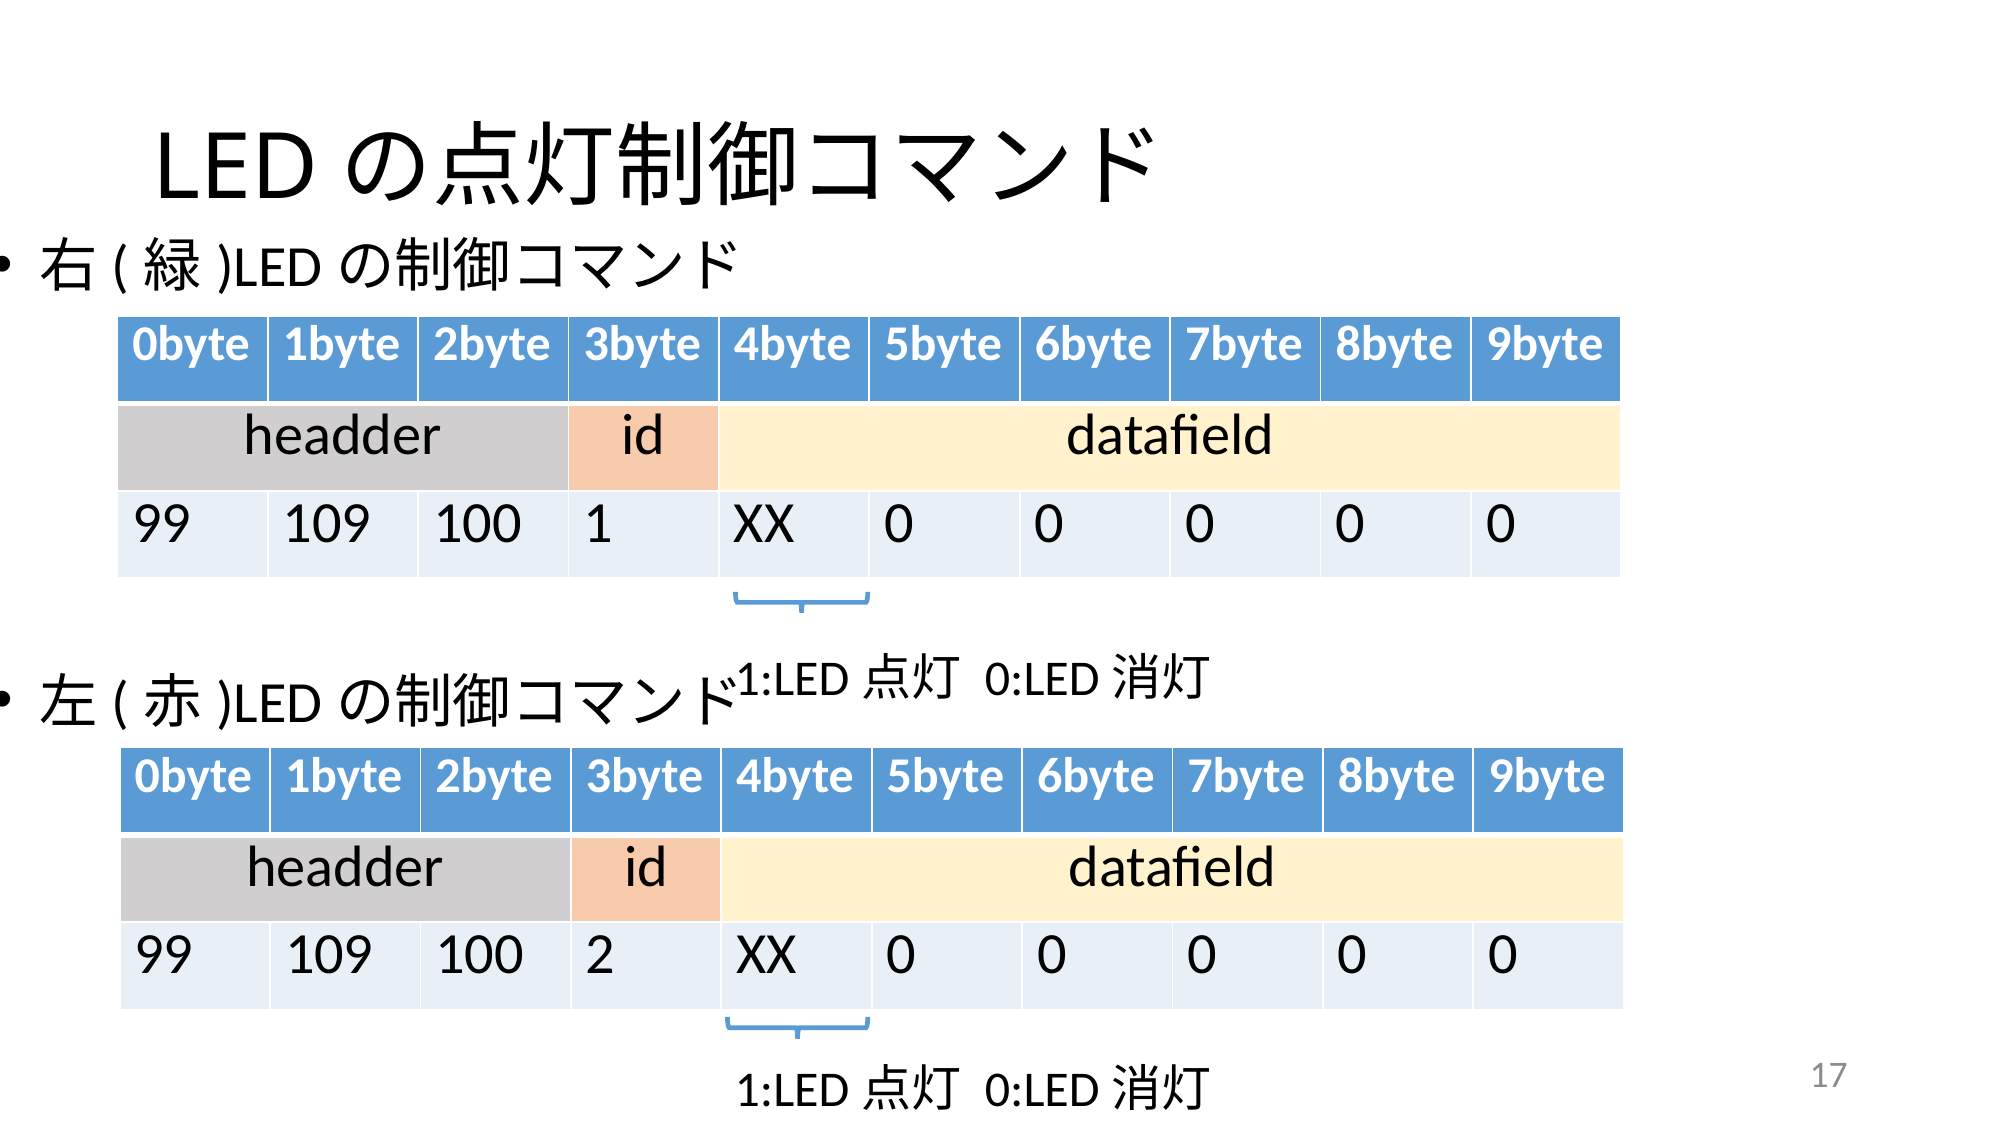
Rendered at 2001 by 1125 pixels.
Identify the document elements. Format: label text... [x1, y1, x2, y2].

table_cell 0 [1324, 923, 1472, 1009]
table_cell 100 [419, 492, 568, 577]
table_header 8byte [1324, 748, 1472, 832]
table_cell 0 [1171, 492, 1320, 577]
table_header 2byte [421, 748, 570, 832]
table_header 4byte [722, 748, 871, 832]
table_cell headder [118, 406, 568, 490]
table_cell 0 [1023, 923, 1172, 1009]
table_cell 99 [121, 923, 269, 1009]
table_header 8byte [1321, 317, 1470, 401]
table_cell 0 [1321, 492, 1470, 577]
table_header 2byte [419, 317, 568, 401]
table_cell XX [722, 923, 871, 1009]
table_cell headder [121, 838, 570, 921]
table_header 6byte [1021, 317, 1169, 401]
text_box 右(緑)LEDの制御コマンド [0, 220, 759, 306]
table_cell 99 [118, 492, 267, 577]
text_box 左(赤)LEDの制御コマンド [0, 656, 759, 742]
text_box [734, 591, 869, 613]
table_header 7byte [1173, 748, 1322, 832]
table_cell XX [720, 492, 868, 577]
table_header 1byte [269, 317, 417, 401]
table_cell 0 [1472, 492, 1620, 577]
table_cell 109 [271, 923, 420, 1009]
table_header 5byte [870, 317, 1019, 401]
table_cell id [572, 838, 720, 921]
title LEDの点灯制御コマンド [137, 59, 1863, 278]
table_cell 0 [1173, 923, 1322, 1009]
text_box [726, 1016, 869, 1039]
table_cell datafield [722, 838, 1623, 921]
slide_number 17 [1412, 1042, 1863, 1103]
text_box 1:LED点灯 0:LED消灯 [719, 1049, 1227, 1124]
table_cell 2 [572, 923, 720, 1009]
table_cell 0 [1021, 492, 1169, 577]
table_header 3byte [569, 317, 718, 401]
table_header 9byte [1474, 748, 1623, 832]
table_cell 1 [569, 492, 718, 577]
table_header 4byte [720, 317, 868, 401]
table_header 0byte [121, 748, 269, 832]
table_cell 0 [870, 492, 1019, 577]
table_header 7byte [1171, 317, 1320, 401]
table_cell 0 [1474, 923, 1623, 1009]
table_header 1byte [271, 748, 420, 832]
table_header 0byte [118, 317, 267, 401]
table_cell datafield [720, 406, 1620, 490]
table_header 6byte [1023, 748, 1172, 832]
table_cell 109 [269, 492, 417, 577]
table_cell id [569, 406, 718, 490]
table_cell 100 [421, 923, 570, 1009]
table_header 9byte [1472, 317, 1620, 401]
text_box 1:LED点灯 0:LED消灯 [719, 637, 1227, 713]
table_header 3byte [572, 748, 720, 832]
table_cell 0 [873, 923, 1021, 1009]
table_header 5byte [873, 748, 1021, 832]
